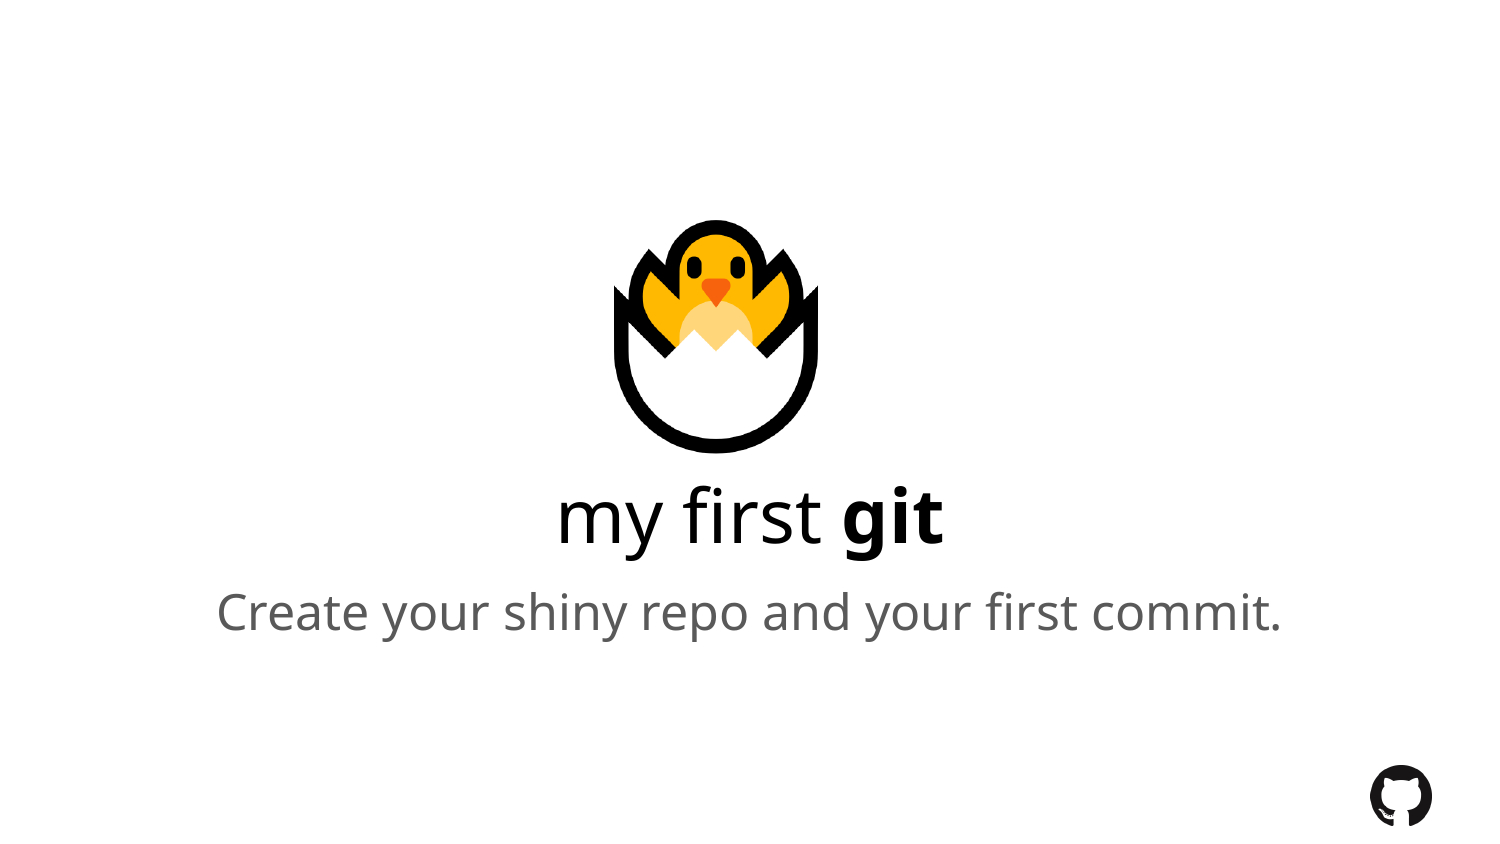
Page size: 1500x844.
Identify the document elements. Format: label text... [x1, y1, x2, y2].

picture [612, 219, 819, 454]
title my first git [95, 453, 1405, 542]
picture [1370, 764, 1433, 827]
subtitle Create your shiny repo and your first commit. [51, 556, 1449, 645]
